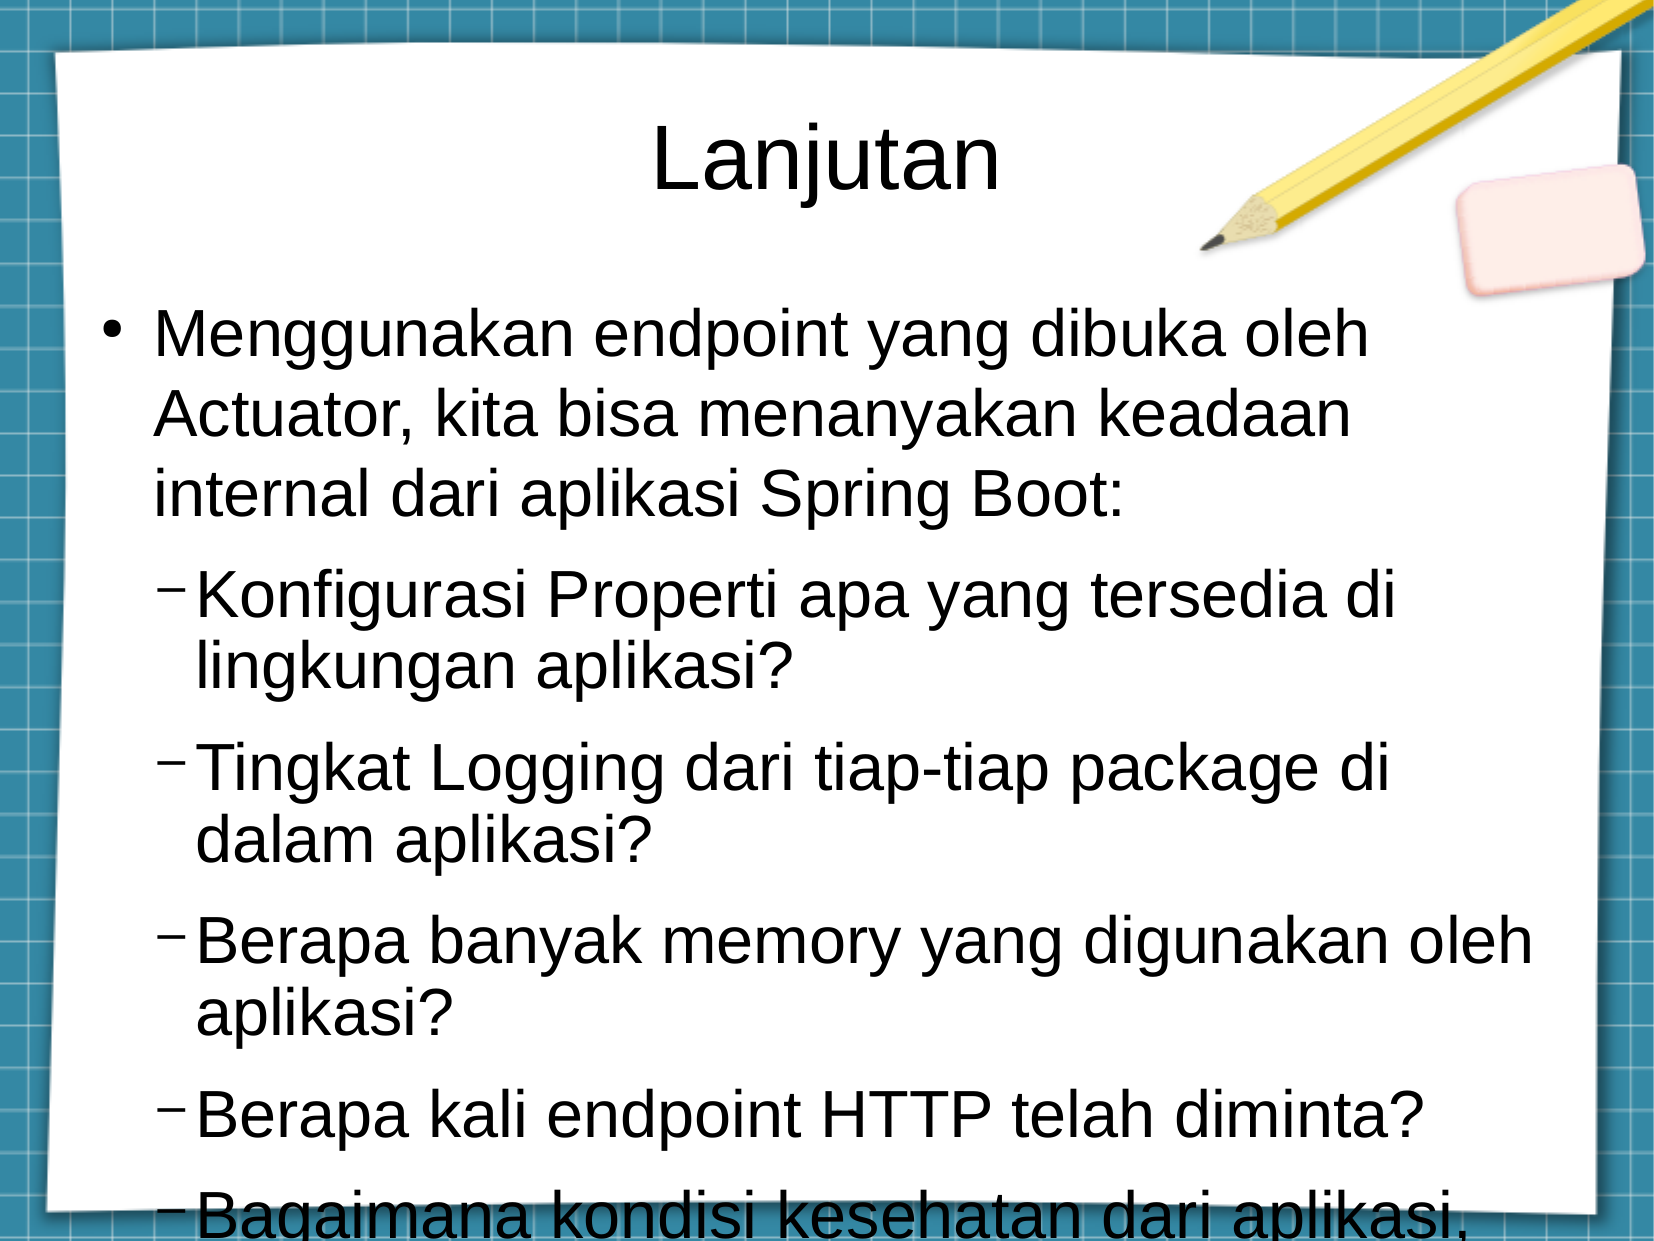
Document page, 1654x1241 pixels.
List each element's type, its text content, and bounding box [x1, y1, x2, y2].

title Lanjutan [82, 49, 1571, 257]
picture [0, 0, 1654, 1241]
list Menggunakan endpoint yang dibuka oleh Actuator, kita bisa menanyakan keadaan internal dari aplikasi Spring Boot: Konfigurasi Properti apa yang tersedia di lingkungan aplikasi? Tingkat Logging dari tiap-tiap package di dalam aplikasi? Berapa banyak memory yang digunakan oleh aplikasi? Berapa kali endpoint HTTP telah diminta? Bagaimana kondisi kesehatan dari aplikasi, dan service eksternal nya? [82, 290, 1571, 1010]
